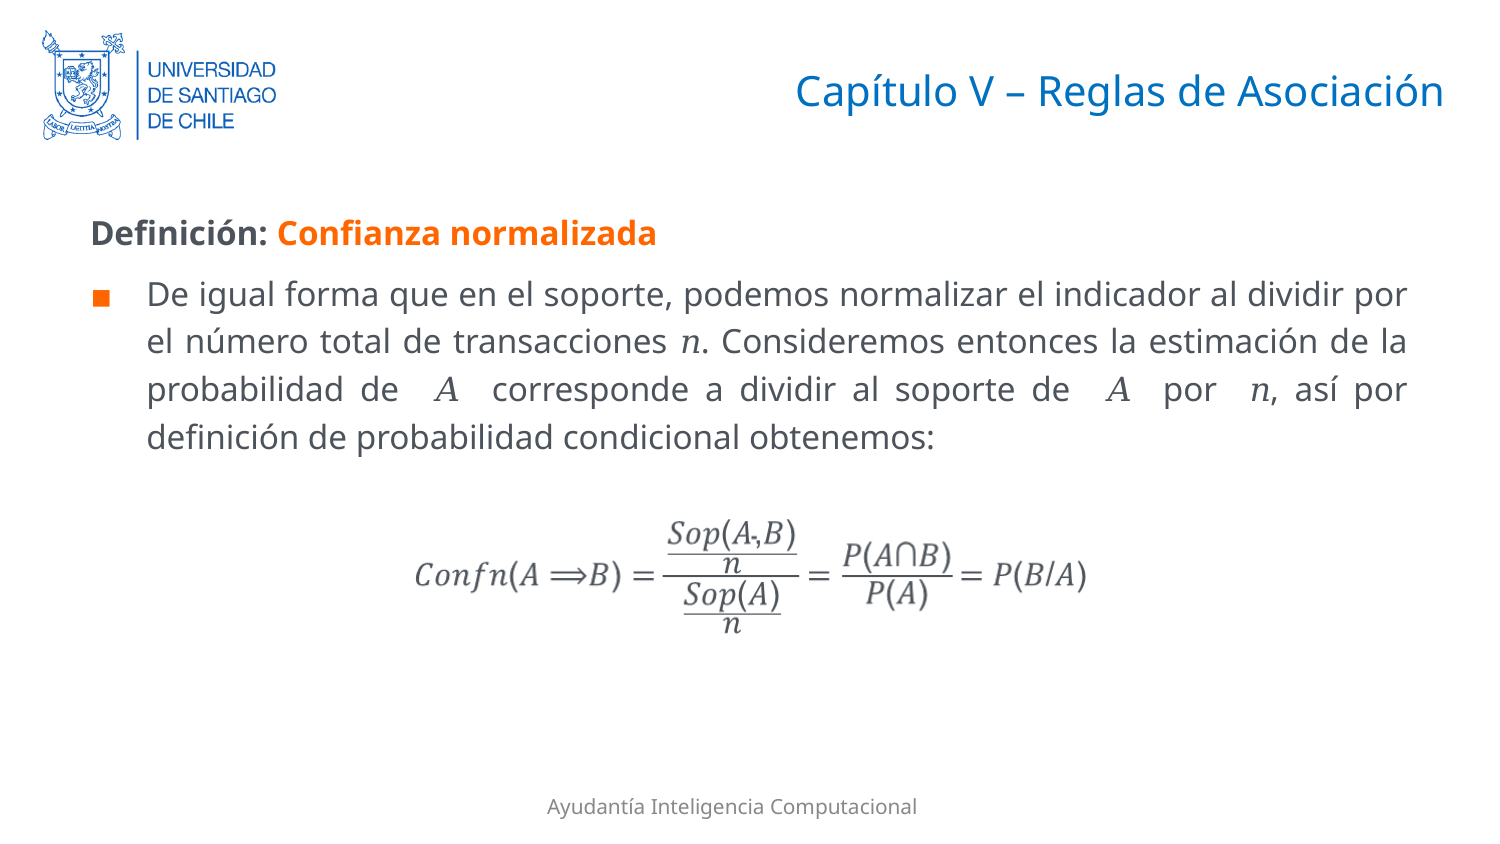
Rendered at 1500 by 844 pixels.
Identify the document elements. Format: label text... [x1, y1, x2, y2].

title Capítulo V – Reglas de Asociación [312, 43, 1461, 137]
picture [29, 20, 289, 151]
list Definición: Confianza normalizada De igual forma que en el soporte, podemos normalizar el indicador al dividir por el número total de transacciones 𝑛. Consideremos entonces la estimación de la probabilidad de 𝐴 corresponde a dividir al soporte de 𝐴 por 𝑛, así por definición de probabilidad condicional obtenemos: [75, 196, 1425, 754]
text_box [390, 506, 1110, 641]
footer Ayudantía Inteligencia Computacional [307, 776, 1158, 836]
